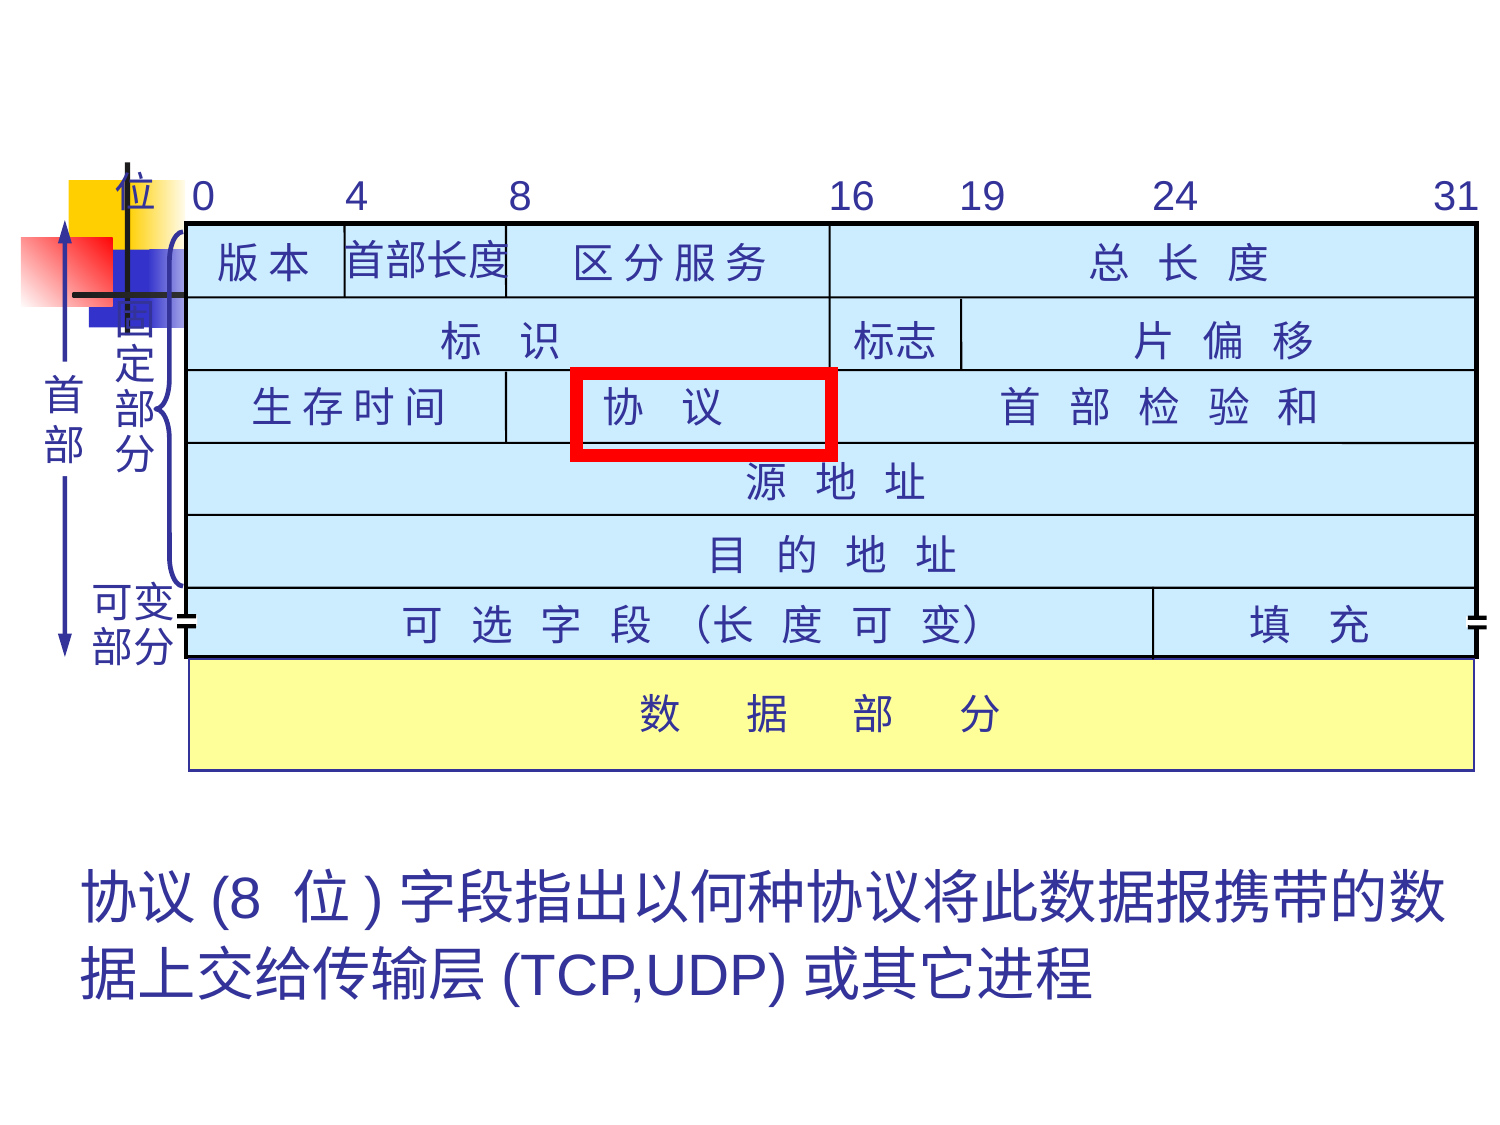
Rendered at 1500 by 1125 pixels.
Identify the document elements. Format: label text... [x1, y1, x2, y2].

text_box 标志 [839, 307, 953, 371]
text_box [169, 231, 184, 371]
text_box 19 [944, 161, 1021, 226]
text_box [962, 298, 1477, 370]
text_box 标 识 [425, 307, 577, 371]
text_box 8 [493, 161, 547, 226]
text_box [186, 298, 829, 370]
text_box [507, 223, 829, 297]
text_box [1469, 515, 1477, 587]
text_box [830, 223, 1477, 297]
text_box [1463, 371, 1477, 442]
text_box 31 [1418, 161, 1495, 226]
text_box 固 定 部 分 [100, 290, 169, 371]
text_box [64, 373, 1465, 1016]
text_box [1469, 616, 1488, 628]
text_box [1469, 588, 1477, 614]
text_box 片 偏 移 [1118, 307, 1329, 371]
text_box 24 [1137, 161, 1214, 226]
text_box 位 [99, 158, 172, 224]
text_box [1469, 635, 1477, 657]
text_box [1469, 658, 1474, 771]
text_box [58, 220, 72, 361]
text_box 4 [330, 161, 384, 226]
text_box 首部长度 [328, 226, 526, 291]
text_box [830, 298, 961, 370]
text_box 16 [813, 161, 890, 226]
text_box 总 长 度 [1073, 229, 1285, 294]
text_box 区 分 服 务 [557, 229, 783, 294]
text_box 首 部 [28, 361, 100, 477]
text_box [1469, 443, 1477, 514]
text_box [345, 291, 506, 297]
text_box [186, 223, 344, 297]
text_box 版 本 [202, 229, 326, 294]
text_box 0 [177, 161, 230, 226]
